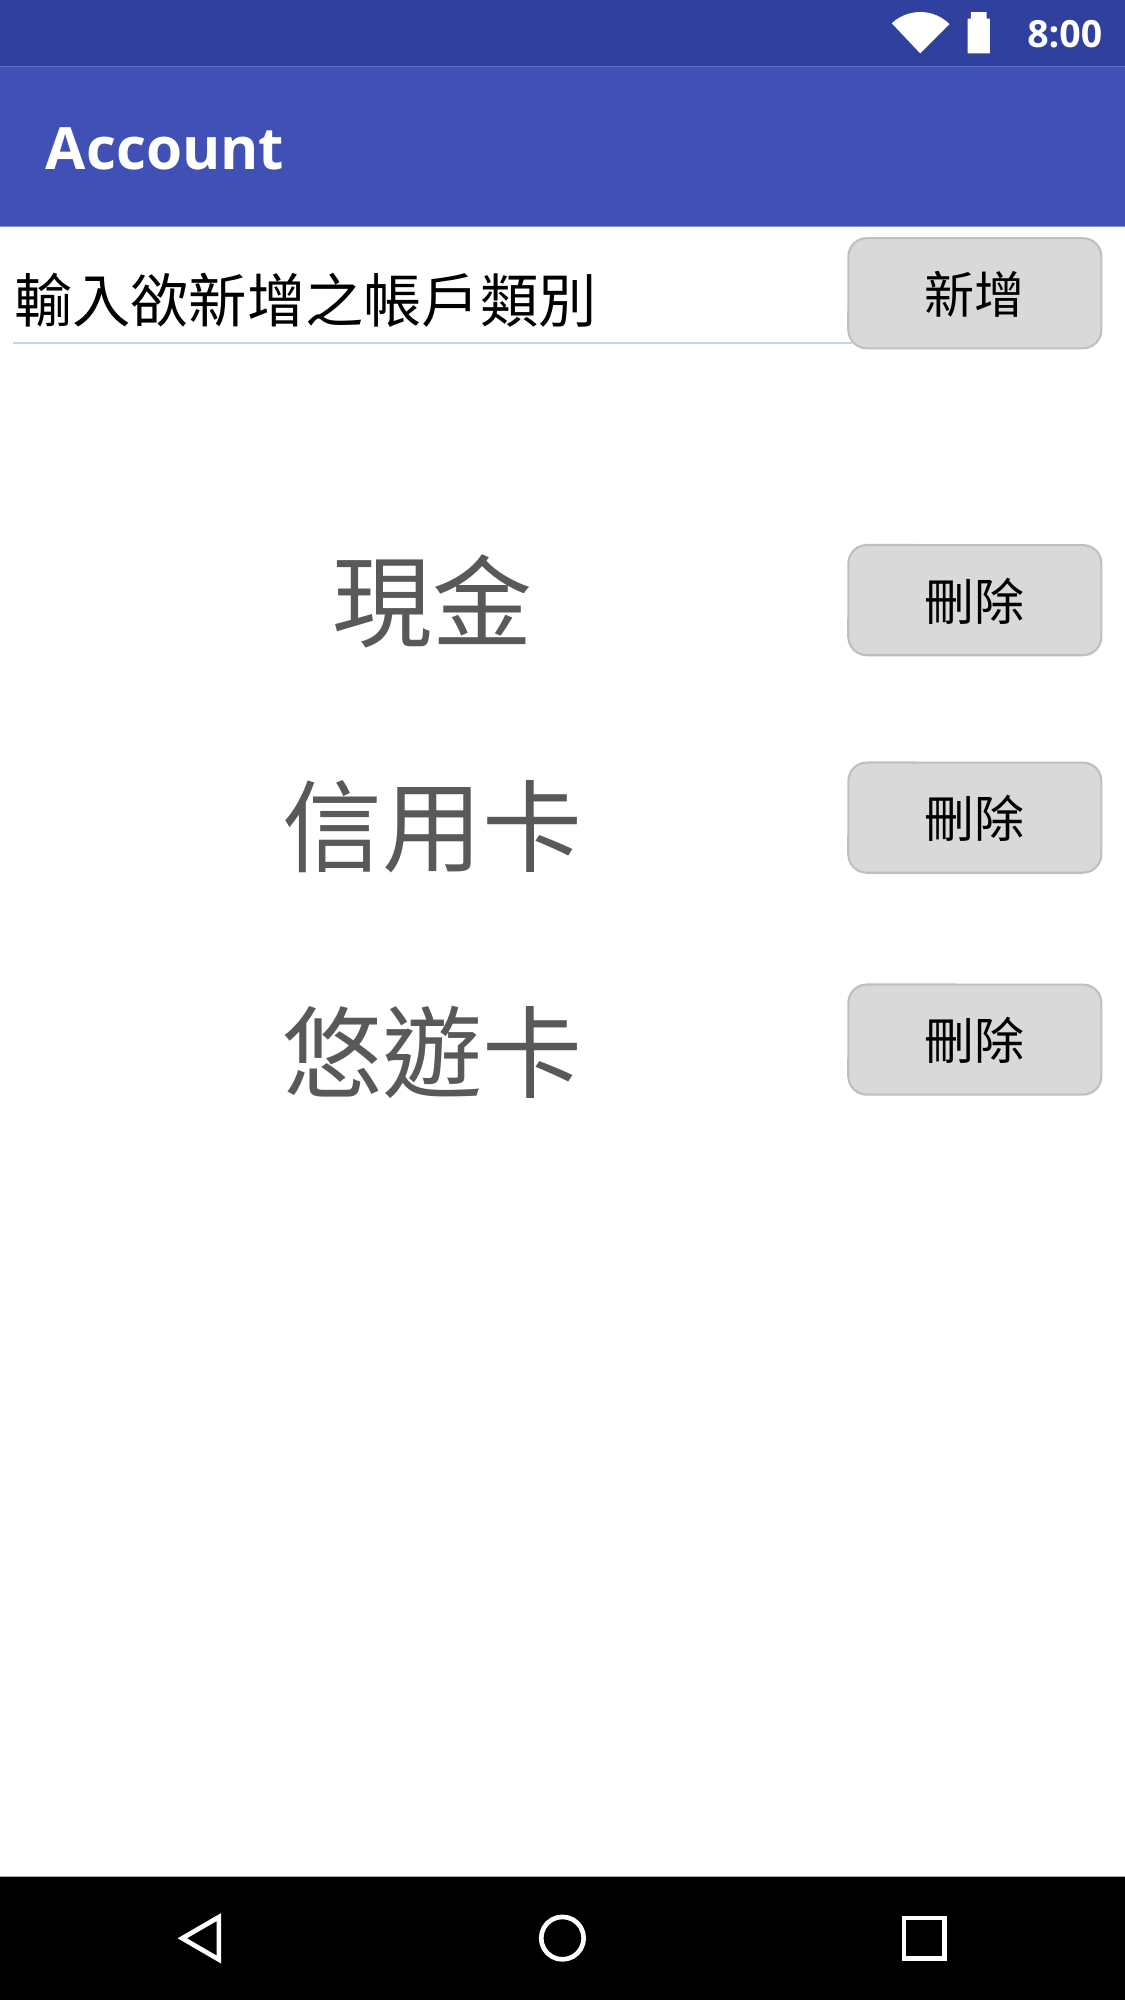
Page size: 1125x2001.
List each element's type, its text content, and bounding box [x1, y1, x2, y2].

text_box 刪除 [847, 761, 1103, 874]
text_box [0, 1876, 1125, 2000]
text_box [0, 0, 1125, 66]
text_box 現金 [229, 532, 637, 667]
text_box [0, 66, 1125, 227]
text_box 刪除 [847, 543, 1103, 657]
text_box 新增 [847, 237, 1103, 350]
text_box 輸入欲新增之帳戶類別 [0, 256, 724, 342]
text_box 信用卡 [229, 757, 637, 893]
text_box 悠遊卡 [229, 983, 637, 1119]
text_box 刪除 [847, 983, 1103, 1096]
